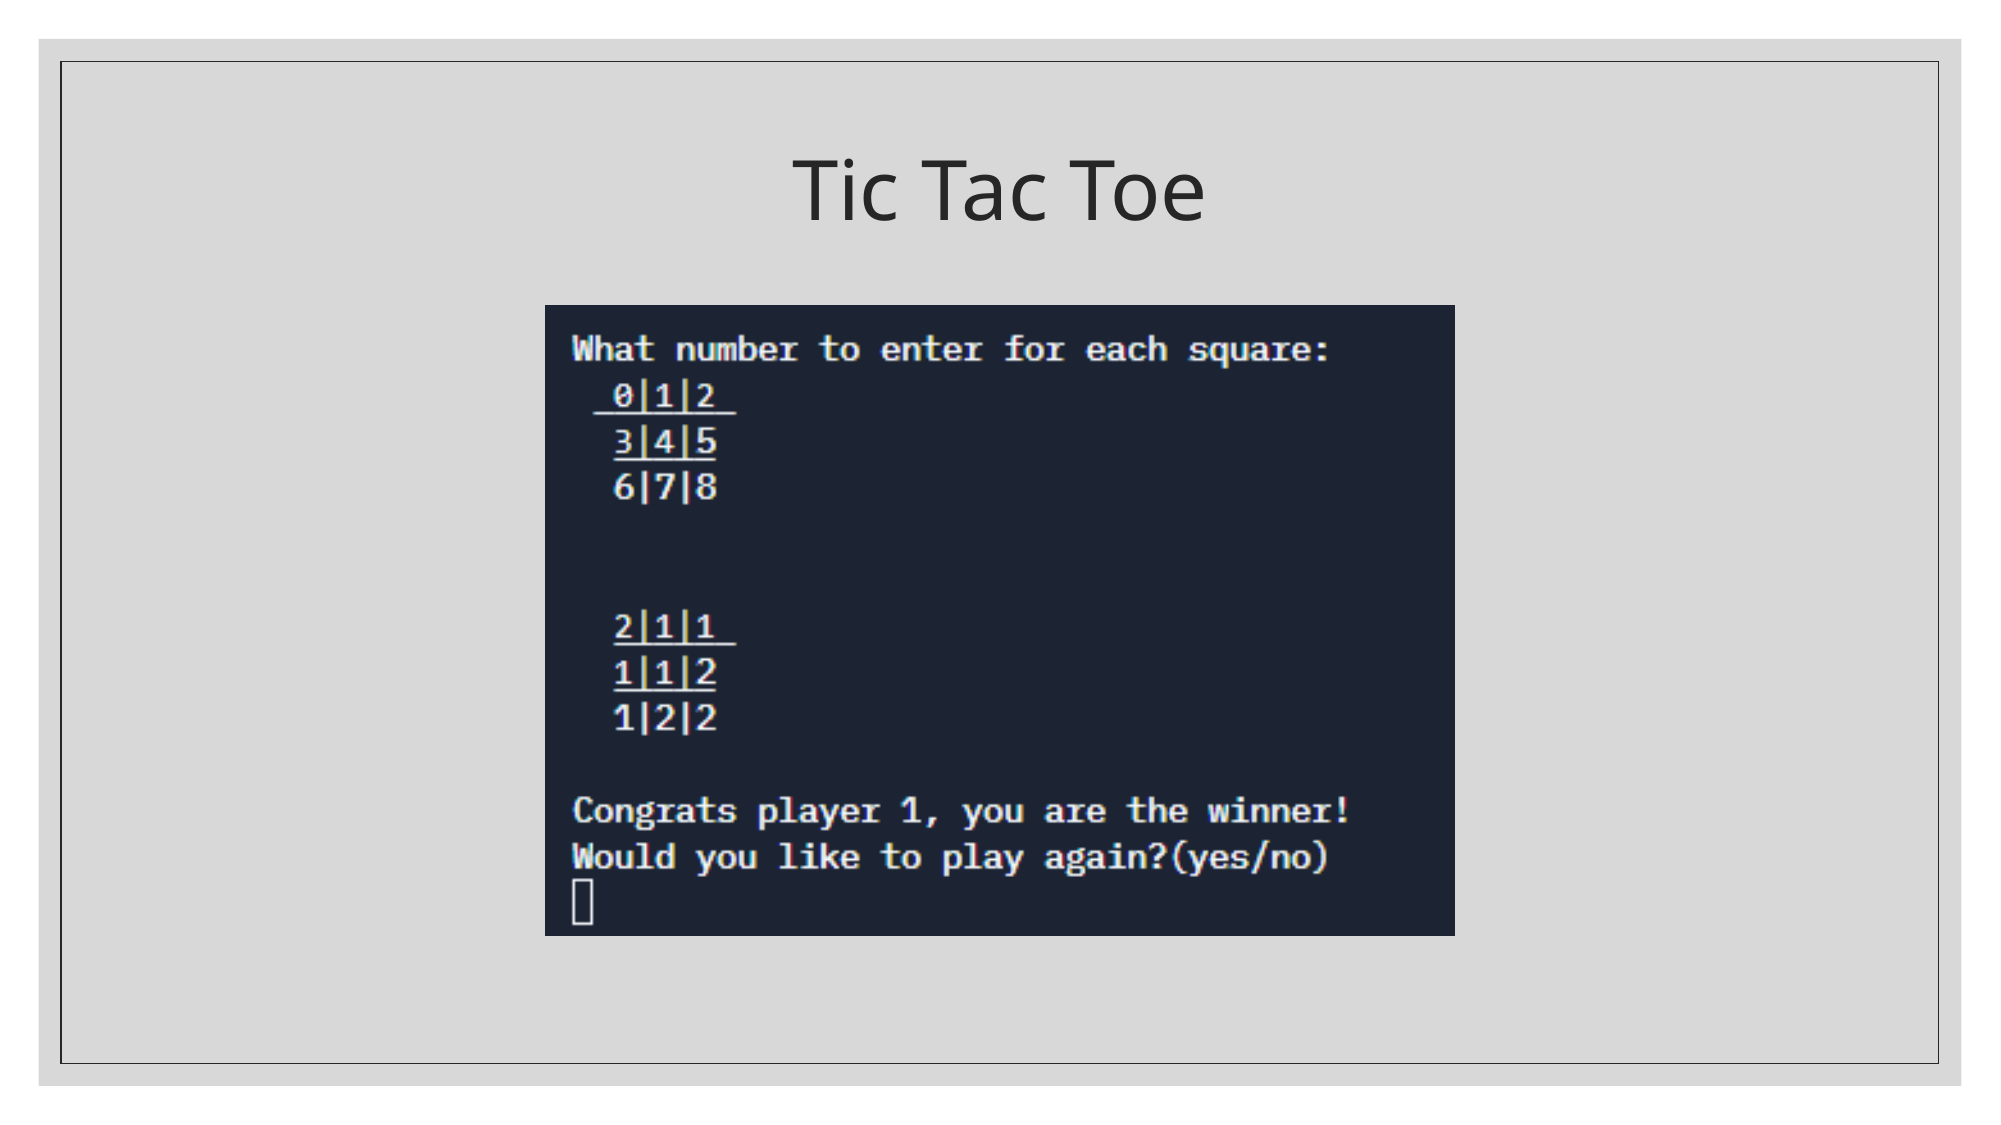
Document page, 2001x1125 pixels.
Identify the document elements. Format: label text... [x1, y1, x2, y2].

title Tic Tac Toe [174, 80, 1825, 306]
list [545, 305, 1455, 936]
